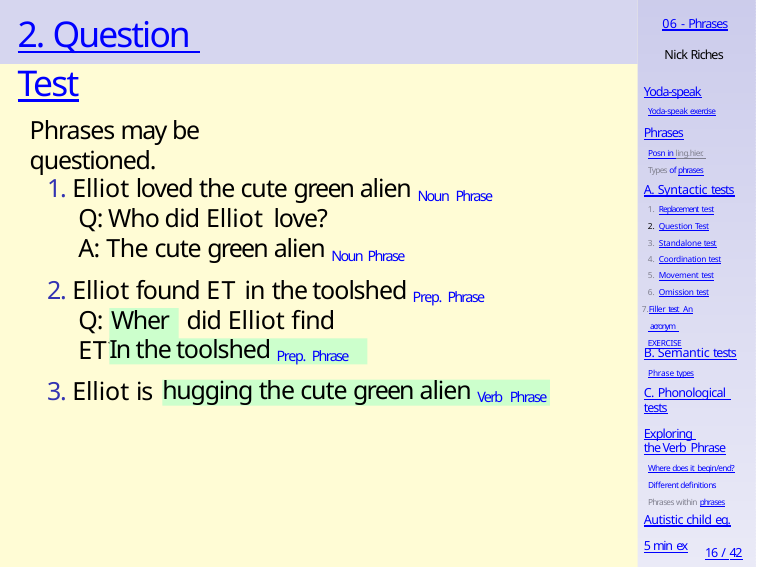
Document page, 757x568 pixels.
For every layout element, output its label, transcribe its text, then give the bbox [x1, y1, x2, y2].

text_box Yoda-speak Yoda-speak exercise [641, 72, 724, 118]
text_box Nick Riches [662, 44, 732, 62]
text_box Q: did Elliot find ET? A: [76, 302, 376, 365]
text_box C. Phonological tests [641, 384, 733, 417]
text_box 1. Elliot loved the cute green alien Noun Phrase [40, 170, 509, 204]
text_box 3. Elliot is [45, 373, 157, 406]
text_box hugging the cute green alien Verb Phrase [162, 379, 550, 406]
text_box B. Semantic tests Phrase types [641, 334, 744, 380]
text_box 06 - Phrases [660, 13, 734, 33]
text_box Where does it begin/end? Different definitions Phrases within phrases [646, 462, 746, 509]
text_box [0, 0, 638, 64]
text_box Autistic child eg. [641, 514, 740, 530]
text_box A. Syntactic tests Replacement test Question Test Standalone test Coordination test Movement test Omission test Filler test An acronym EXERCISE [641, 171, 744, 334]
text_box Q: Who did Elliot love? A: The cute green alien Noun Phrase [72, 200, 427, 264]
picture [637, 0, 756, 567]
text_box Phrases may be questioned. [27, 112, 314, 175]
text_box In the toolshed Prep. Phrase [109, 338, 368, 365]
title 2. Question Test [15, 9, 258, 110]
text_box 16 / 42 [703, 548, 745, 563]
text_box Exploring the Verb Phrase [641, 425, 750, 458]
text_box Phrases Posn in ling.hier. Types of phrases [641, 114, 713, 171]
text_box 2. Elliot found ET in the toolshed Prep. Phrase [40, 272, 505, 306]
text_box 5 min ex [641, 541, 694, 556]
